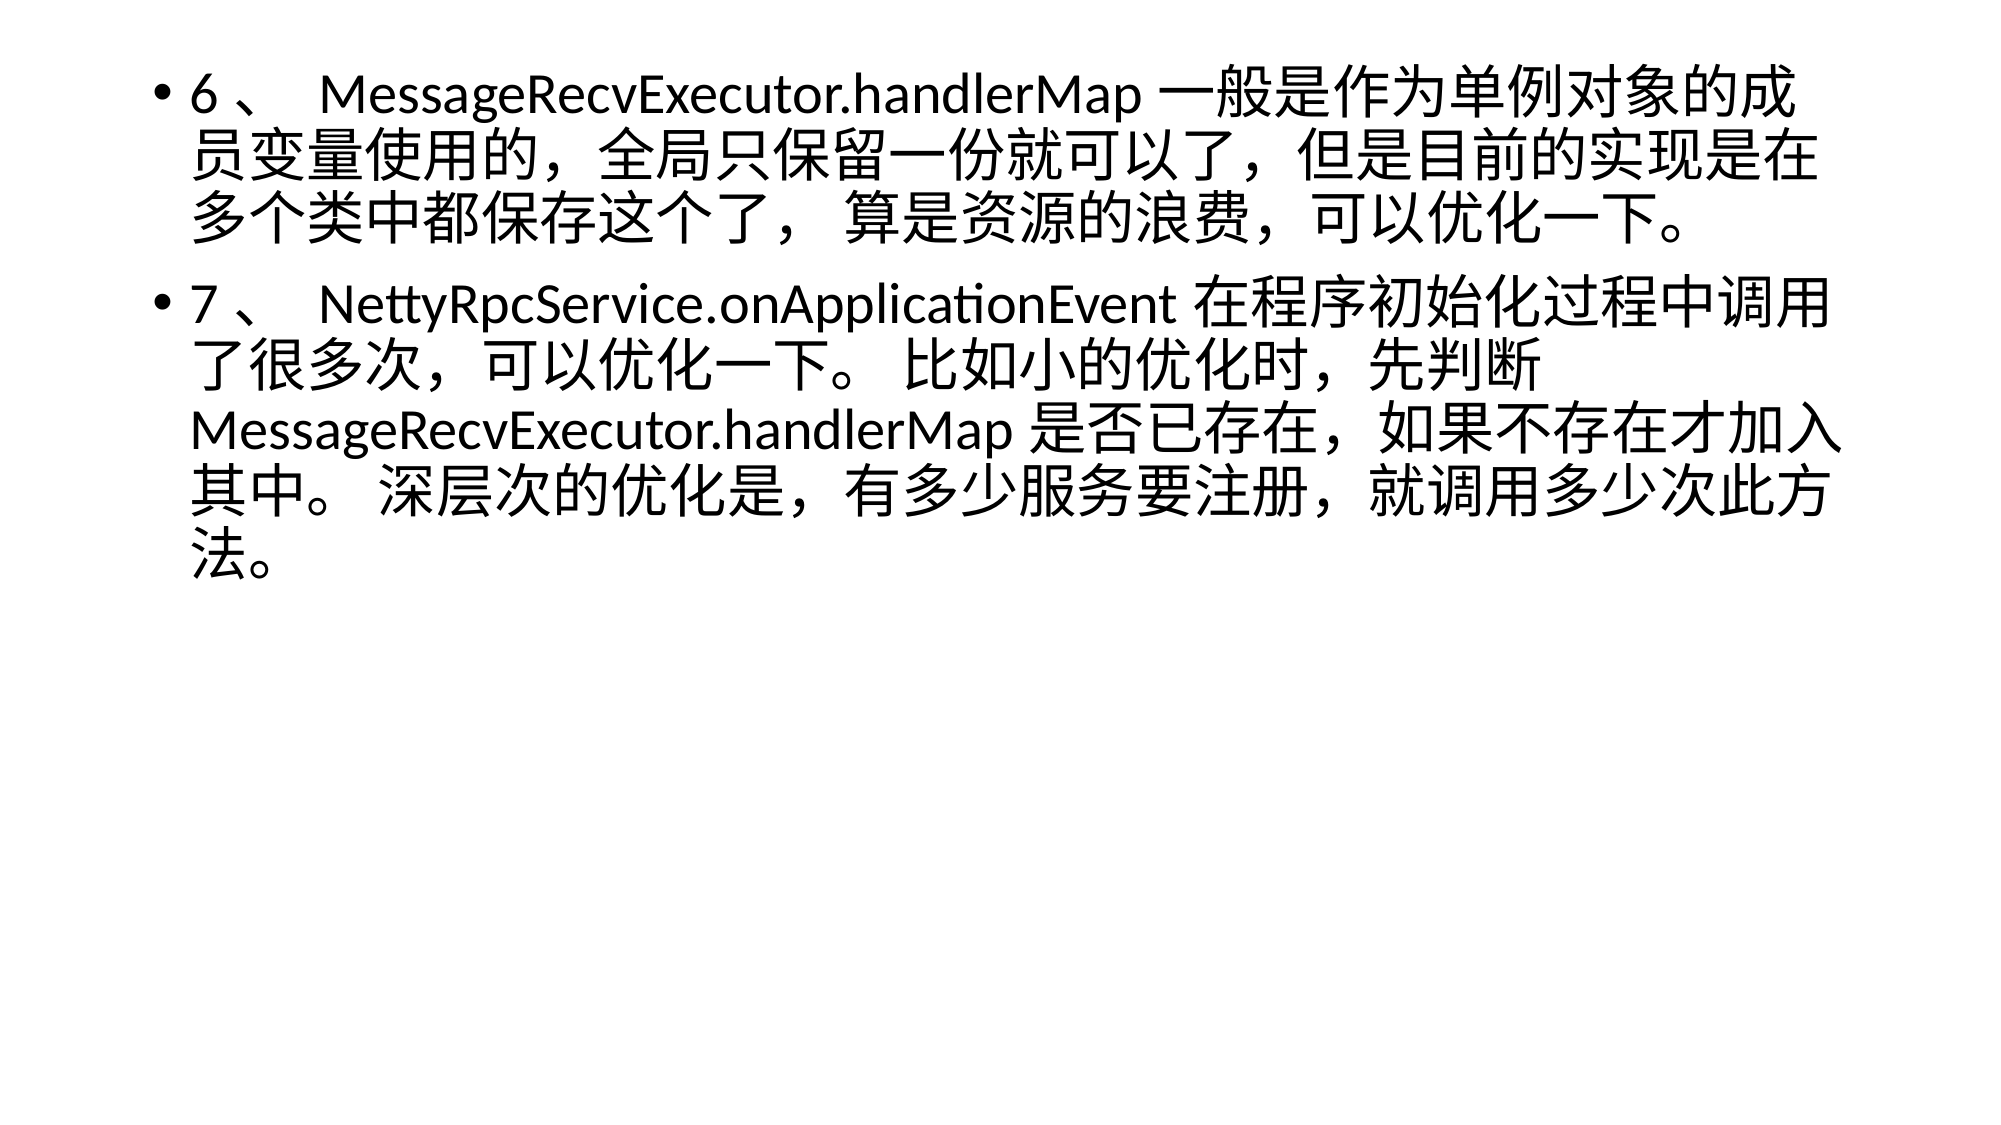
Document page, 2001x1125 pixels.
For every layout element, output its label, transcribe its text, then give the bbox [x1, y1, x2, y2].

list 6、 MessageRecvExecutor.handlerMap一般是作为单例对象的成员变量使用的，全局只保留一份就可以了，但是目前的实现是在多个类中都保存这个了， 算是资源的浪费，可以优化一下。 7、 NettyRpcService.onApplicationEvent在程序初始化过程中调用了很多次，可以优化一下。 比如小的优化时，先判断MessageRecvExecutor.handlerMap是否已存在，如果不存在才加入其中。 深层次的优化是，有多少服务要注册，就调用多少次此方法。 [137, 55, 1863, 1014]
